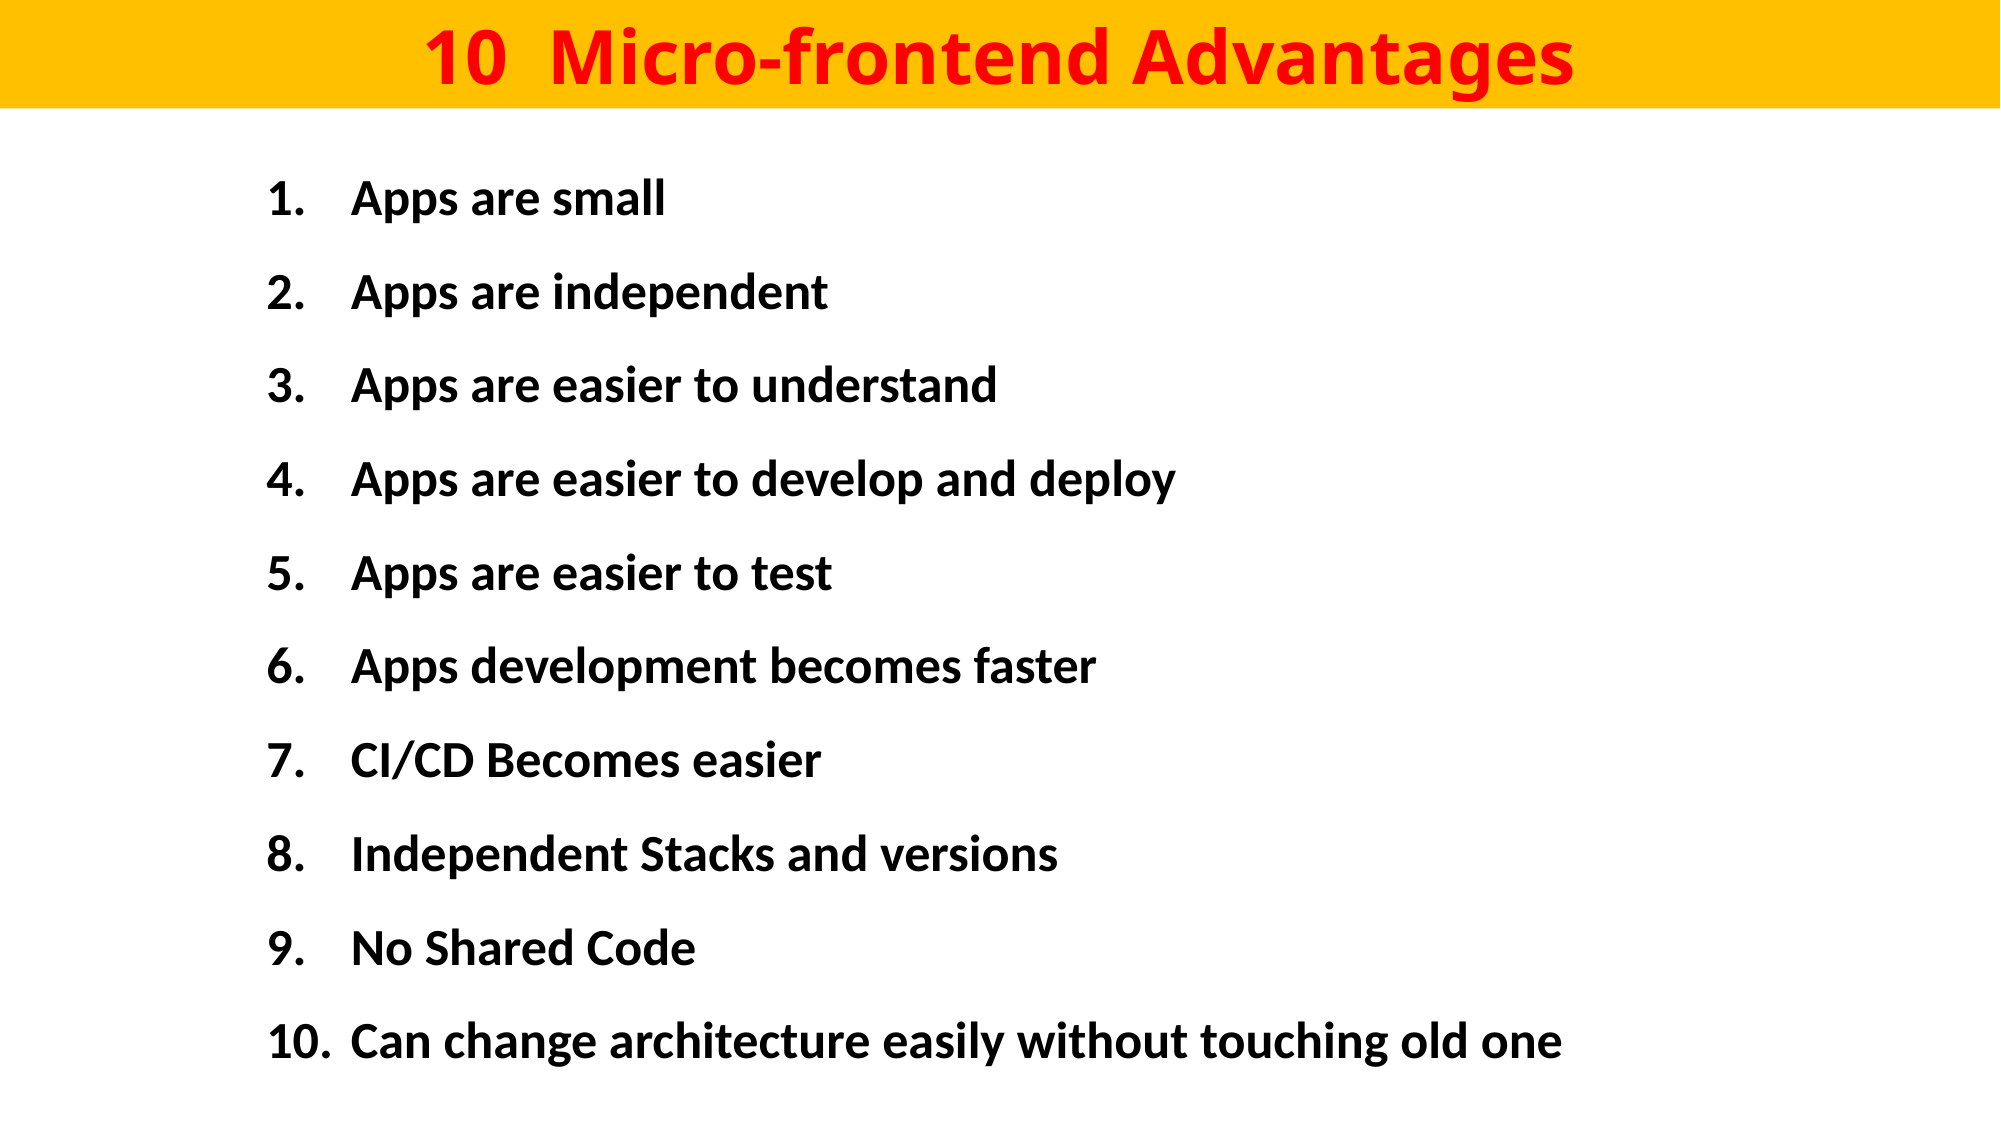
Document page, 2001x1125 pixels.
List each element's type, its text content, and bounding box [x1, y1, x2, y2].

text_box Apps are small Apps are independent Apps are easier to understand Apps are easier to develop and deploy Apps are easier to test Apps development becomes faster CI/CD Becomes easier Independent Stacks and versions No Shared Code Can change architecture easily without touching old one [251, 124, 2000, 1077]
title 10 Micro-frontend Advantages [0, 0, 2000, 109]
